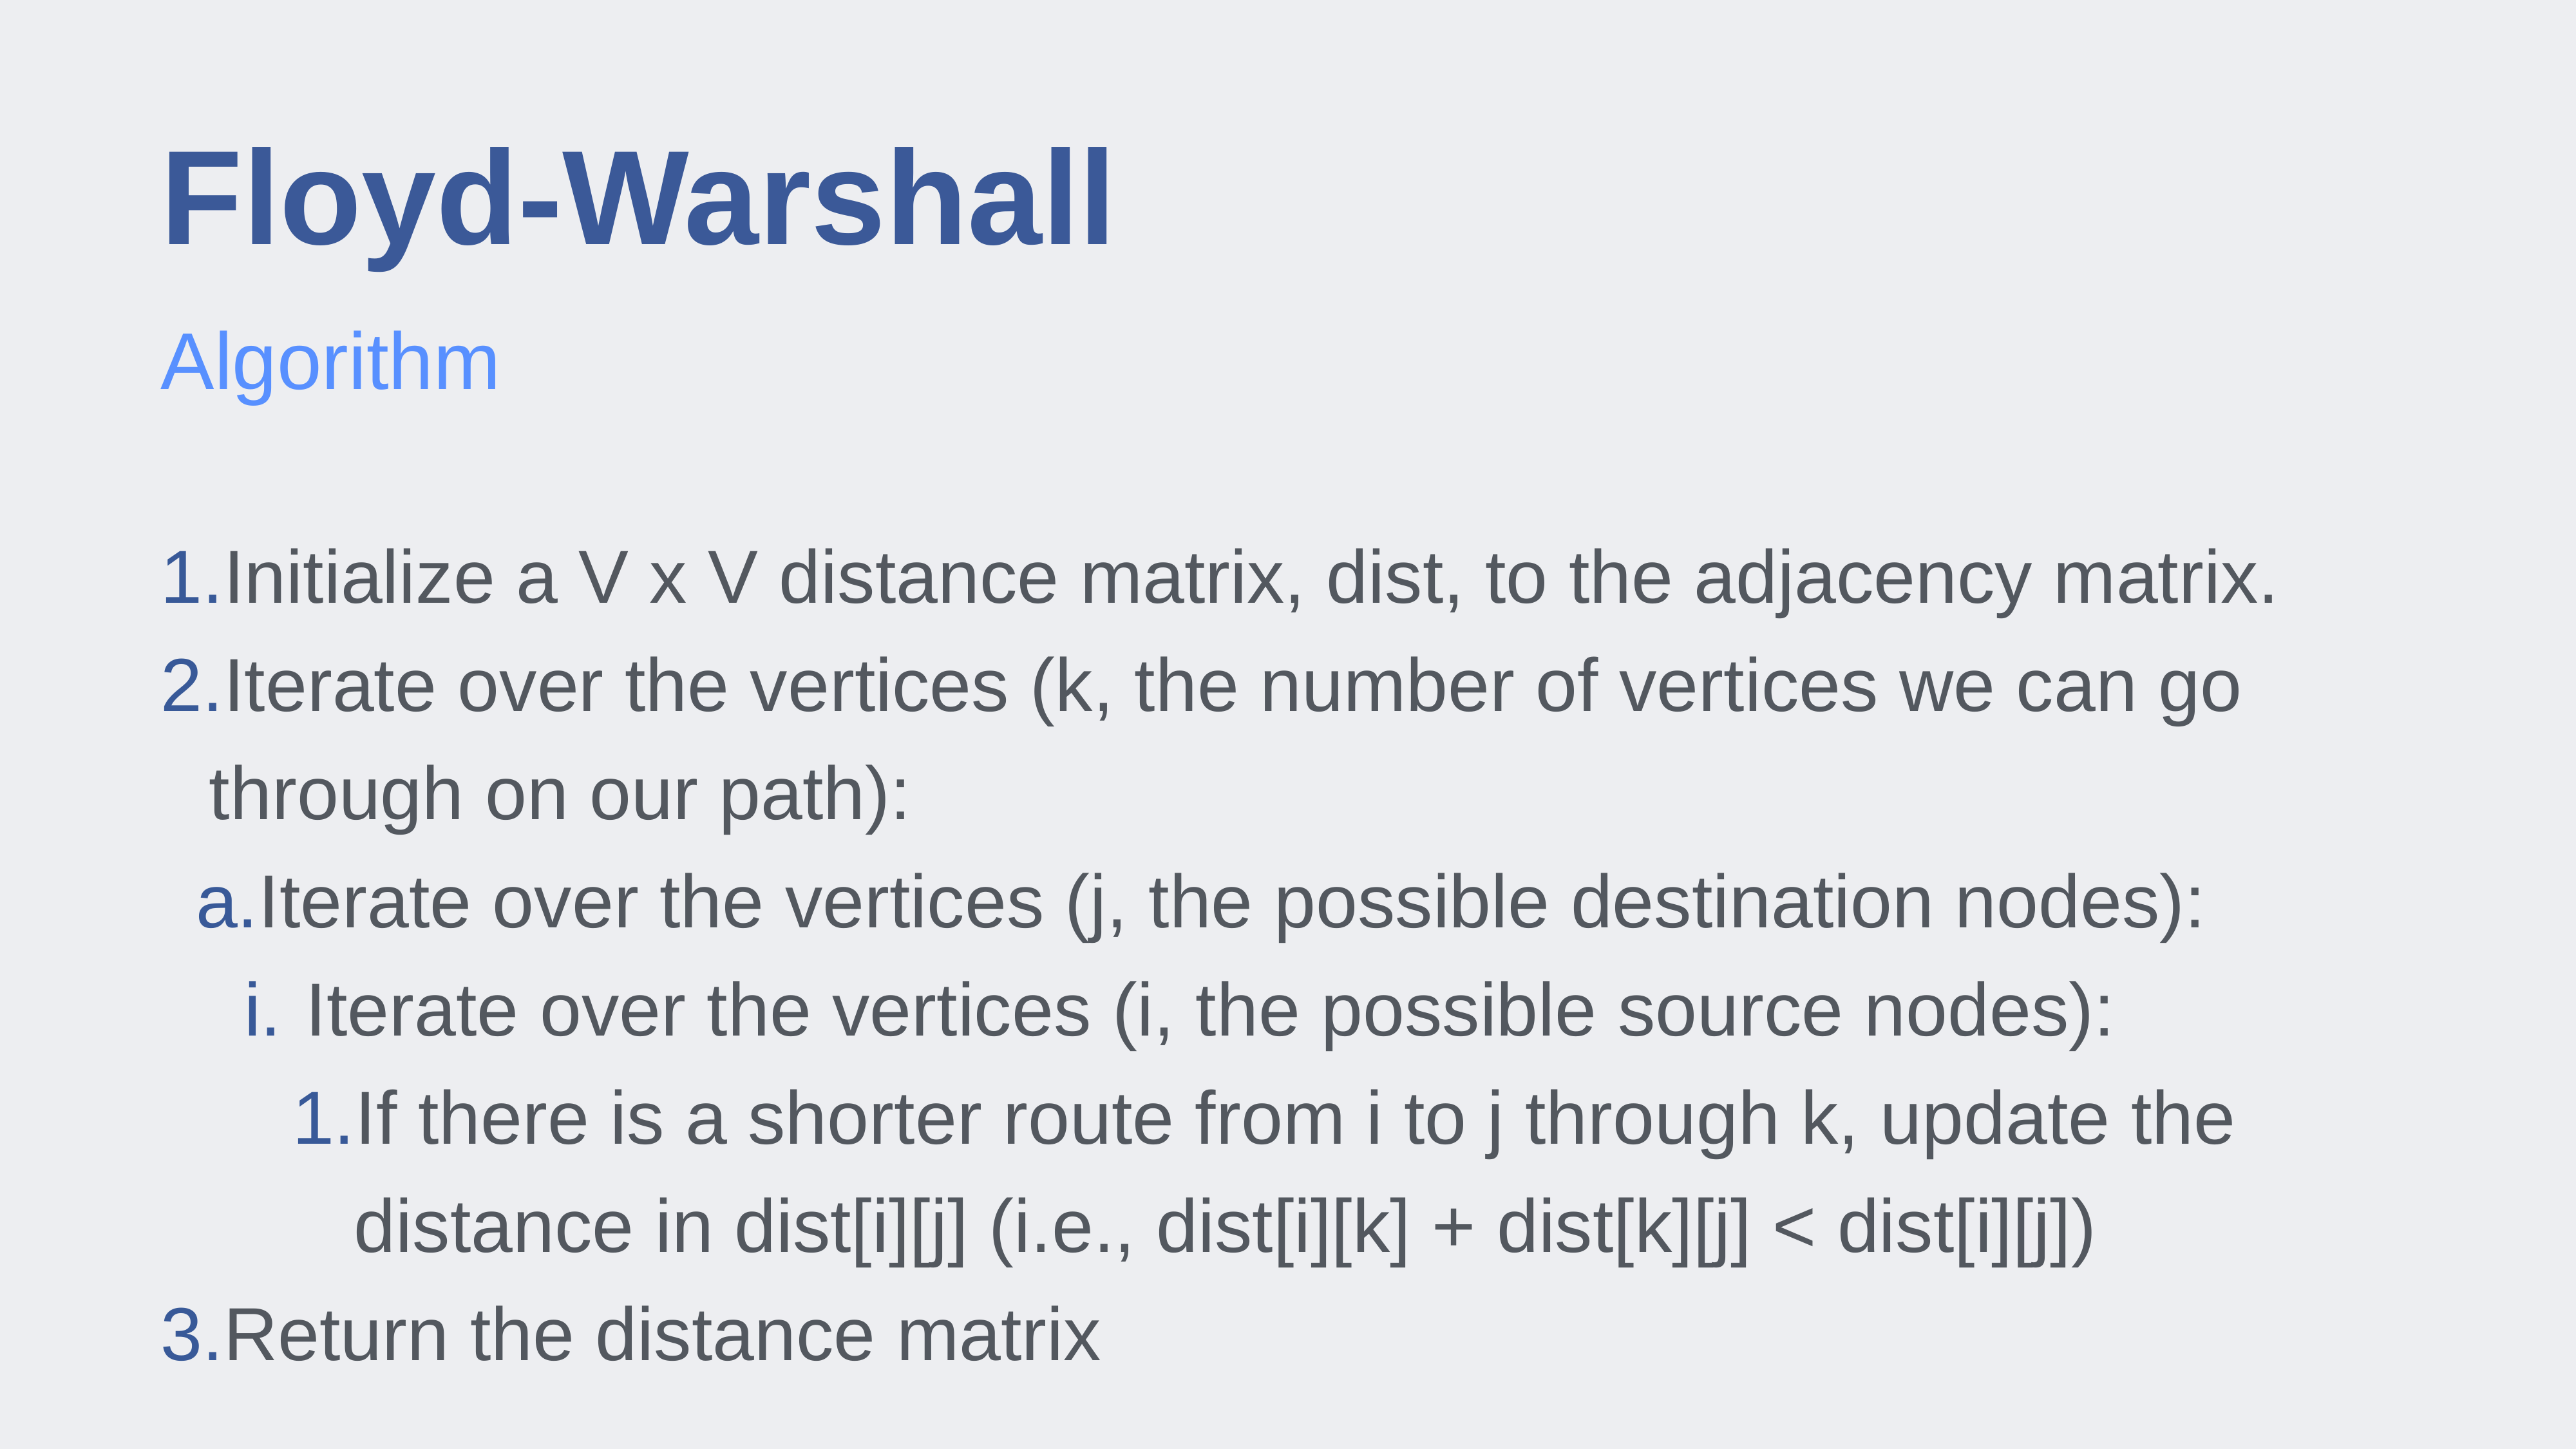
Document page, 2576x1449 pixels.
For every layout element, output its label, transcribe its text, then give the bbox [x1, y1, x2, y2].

list Algorithm [160, 308, 2415, 427]
title Floyd-Warshall [160, 109, 2415, 305]
list Initialize a V x V distance matrix, dist, to the adjacency matrix. Iterate over the vertices (k, the number of vertices we can go through on our path): Iterate over the vertices (j, the possible destination nodes): Iterate over the vertices (i, the possible source nodes): If there is a shorter route from i to j through k, update the distance in dist[i][j] (i.e., dist[i][k] + dist[k][j] < dist[i][j]) Return the distance matrix [160, 509, 2415, 1154]
